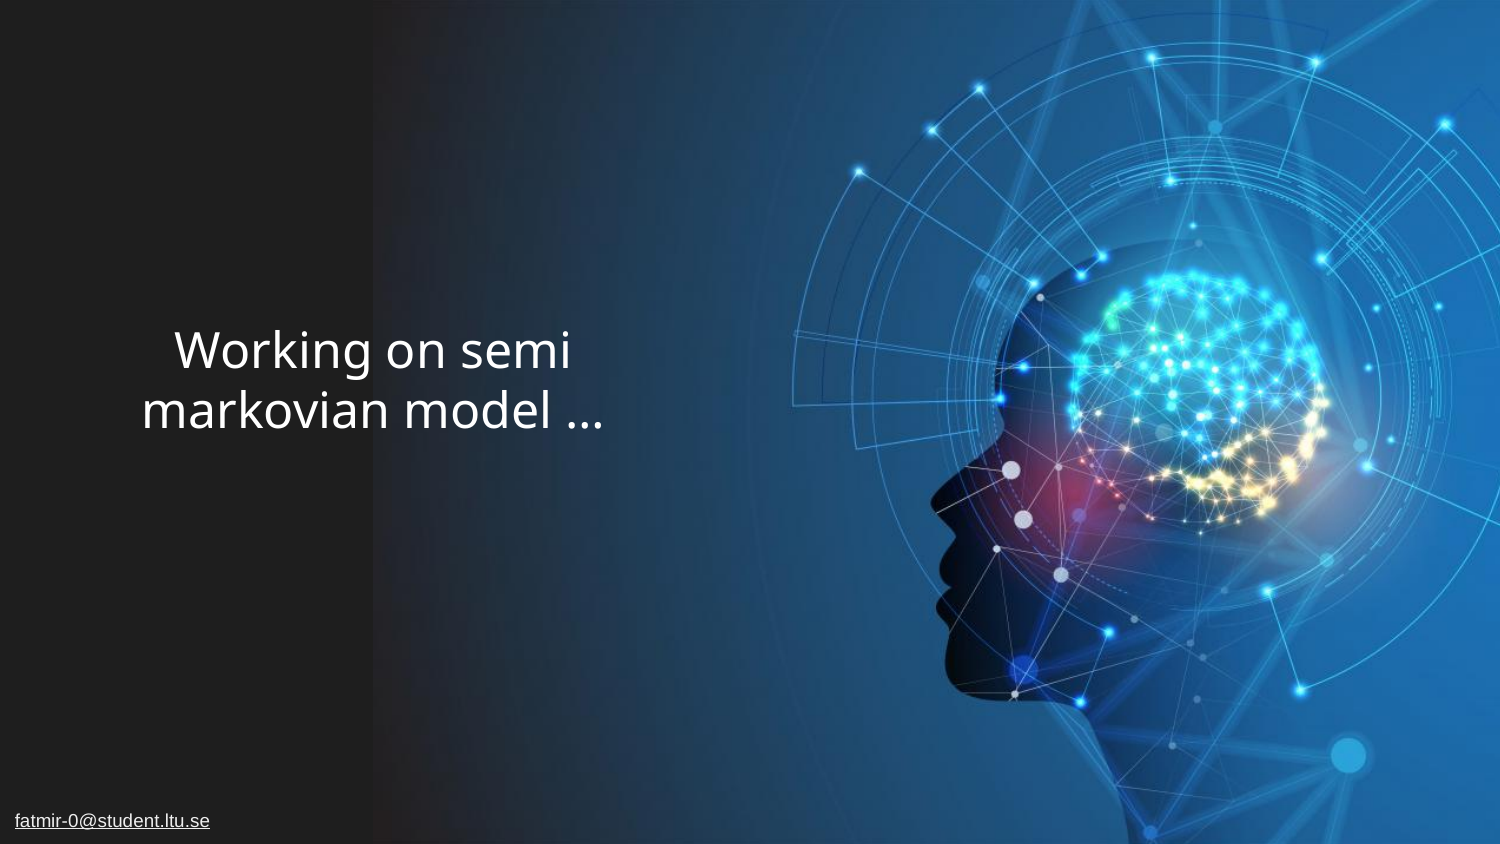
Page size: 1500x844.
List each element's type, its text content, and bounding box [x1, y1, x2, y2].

text_box fatmir-0@student.ltu.se [0, 801, 368, 839]
picture [373, 0, 1500, 844]
title Working on semi markovian model … [90, 277, 368, 480]
